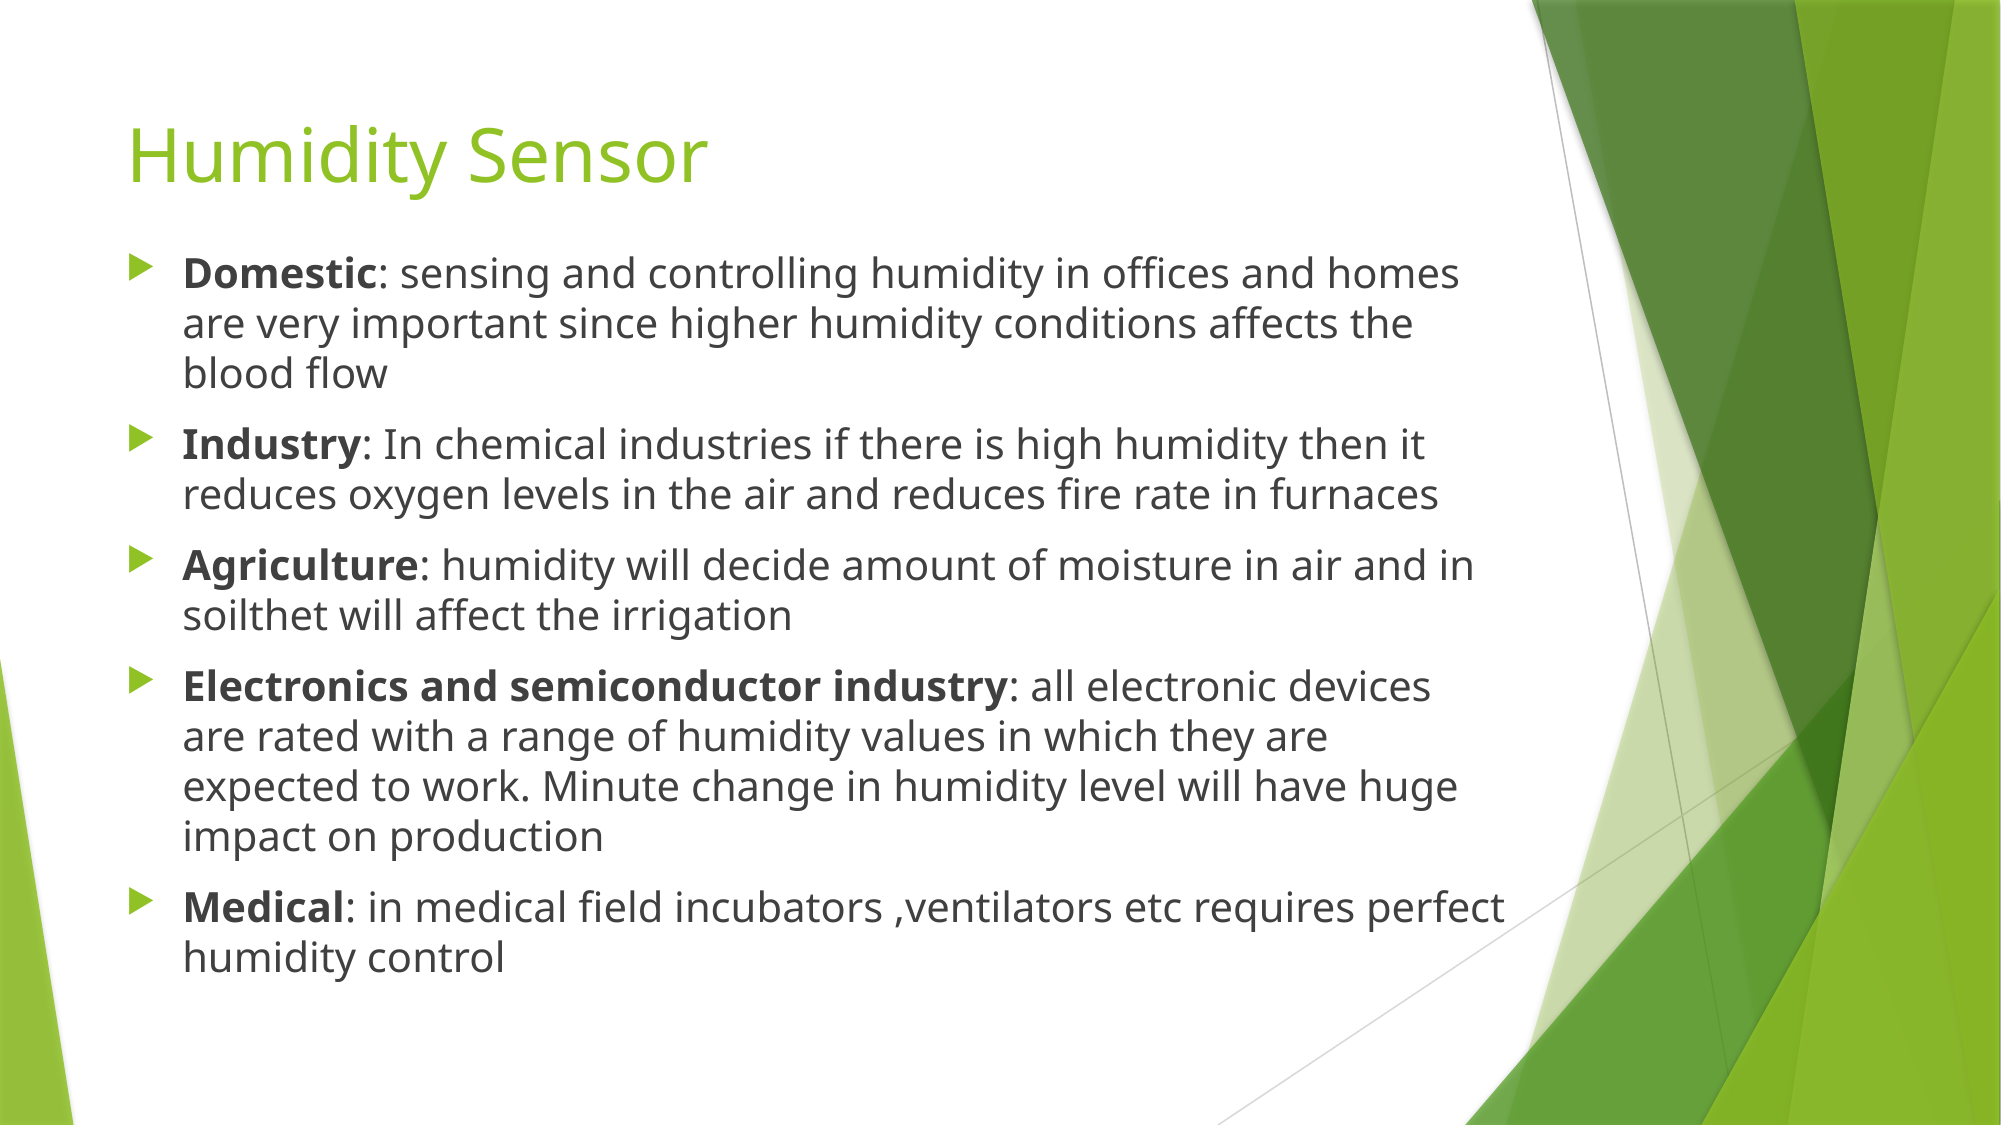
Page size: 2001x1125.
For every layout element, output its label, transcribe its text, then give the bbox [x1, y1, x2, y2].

list Domestic: sensing and controlling humidity in offices and homes are very important since higher humidity conditions affects the blood flow Industry: In chemical industries if there is high humidity then it reduces oxygen levels in the air and reduces fire rate in furnaces Agriculture: humidity will decide amount of moisture in air and in soilthet will affect the irrigation Electronics and semiconductor industry: all electronic devices are rated with a range of humidity values in which they are expected to work. Minute change in humidity level will have huge impact on production Medical: in medical field incubators ,ventilators etc requires perfect humidity control [111, 238, 1522, 991]
title Humidity Sensor [111, 99, 1522, 238]
